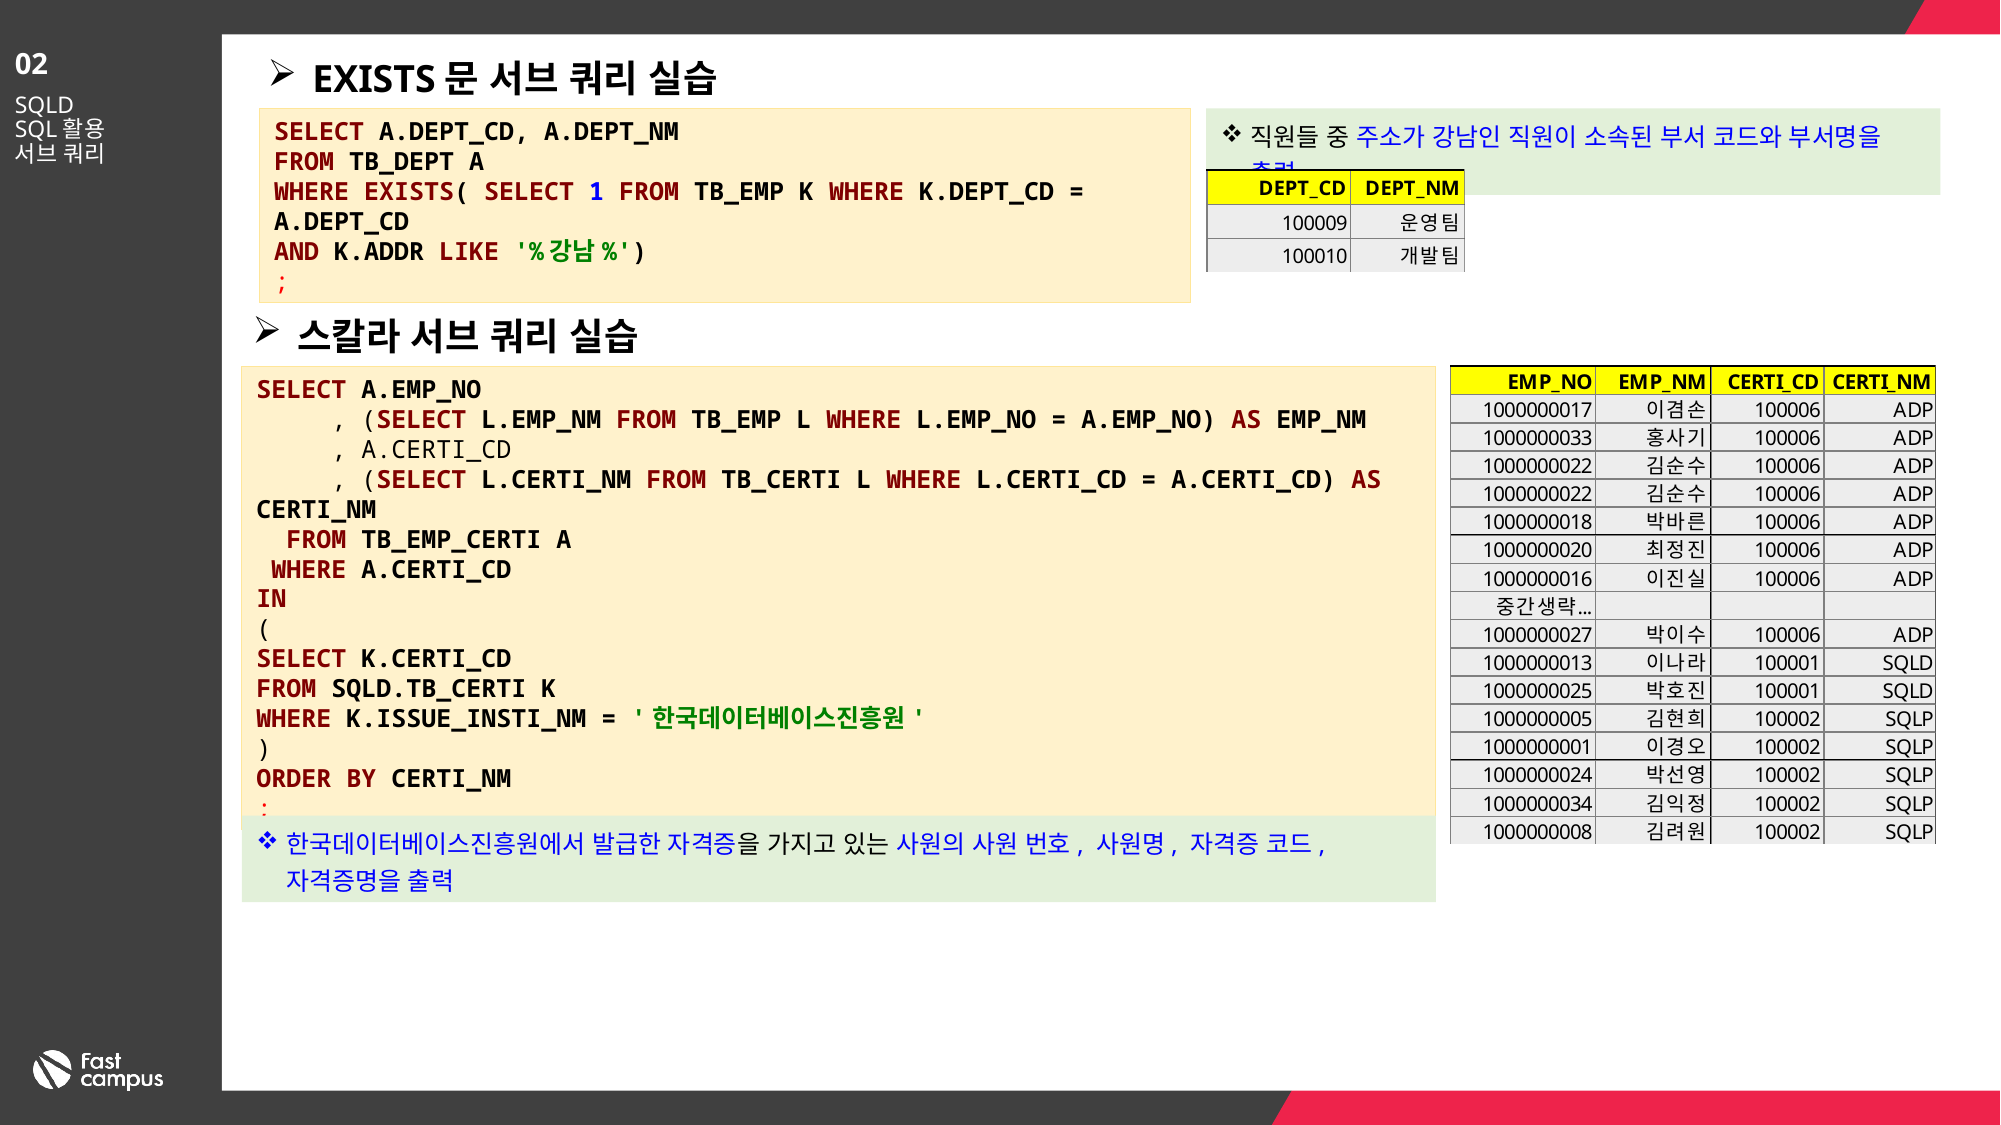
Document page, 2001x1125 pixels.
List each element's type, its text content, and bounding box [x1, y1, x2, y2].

picture [1205, 169, 1468, 275]
picture [33, 1050, 163, 1091]
text_box 한국데이터베이스진흥원에서 발급한 자격증을 가지고 있는 사원의 사원 번호, 사원명, 자격증 코드, 자격증명을 출력 [241, 815, 1436, 903]
list SQLD SQL활용 서브 쿼리 [0, 86, 223, 291]
text_box SELECT A.DEPT_CD, A.DEPT_NM FROM TB_DEPT A WHERE EXISTS( SELECT 1 FROM TB_EMP K WHERE K.DEPT_CD = A.DEPT_CD AND K.ADDR LIKE '%강남%') ; [259, 108, 1191, 303]
picture [1449, 365, 1939, 848]
text_box 직원들 중 주소가 강남인 직원이 소속된 부서 코드와 부서명을 출력 [1206, 108, 1941, 195]
text_box EXISTS문 서브 쿼리 실습 [252, 47, 733, 108]
list 02 [0, 41, 223, 86]
text_box 스칼라 서브 쿼리 실습 [237, 305, 655, 365]
text_box SELECT A.EMP_NO , (SELECT L.EMP_NM FROM TB_EMP L WHERE L.EMP_NO = A.EMP_NO) AS EMP_NM , A.CERTI_CD , (SELECT L.CERTI_NM FROM TB_CERTI L WHERE L.CERTI_CD = A.CERTI_CD) AS CERTI_NM FROM TB_EMP_CERTI A WHERE A.CERTI_CD IN ( SELECT K.CERTI_CD FROM SQLD.TB_CERTI K WHERE K.ISSUE_INSTI_NM = '한국데이터베이스진흥원' ) ORDER BY CERTI_NM ; [241, 366, 1436, 815]
